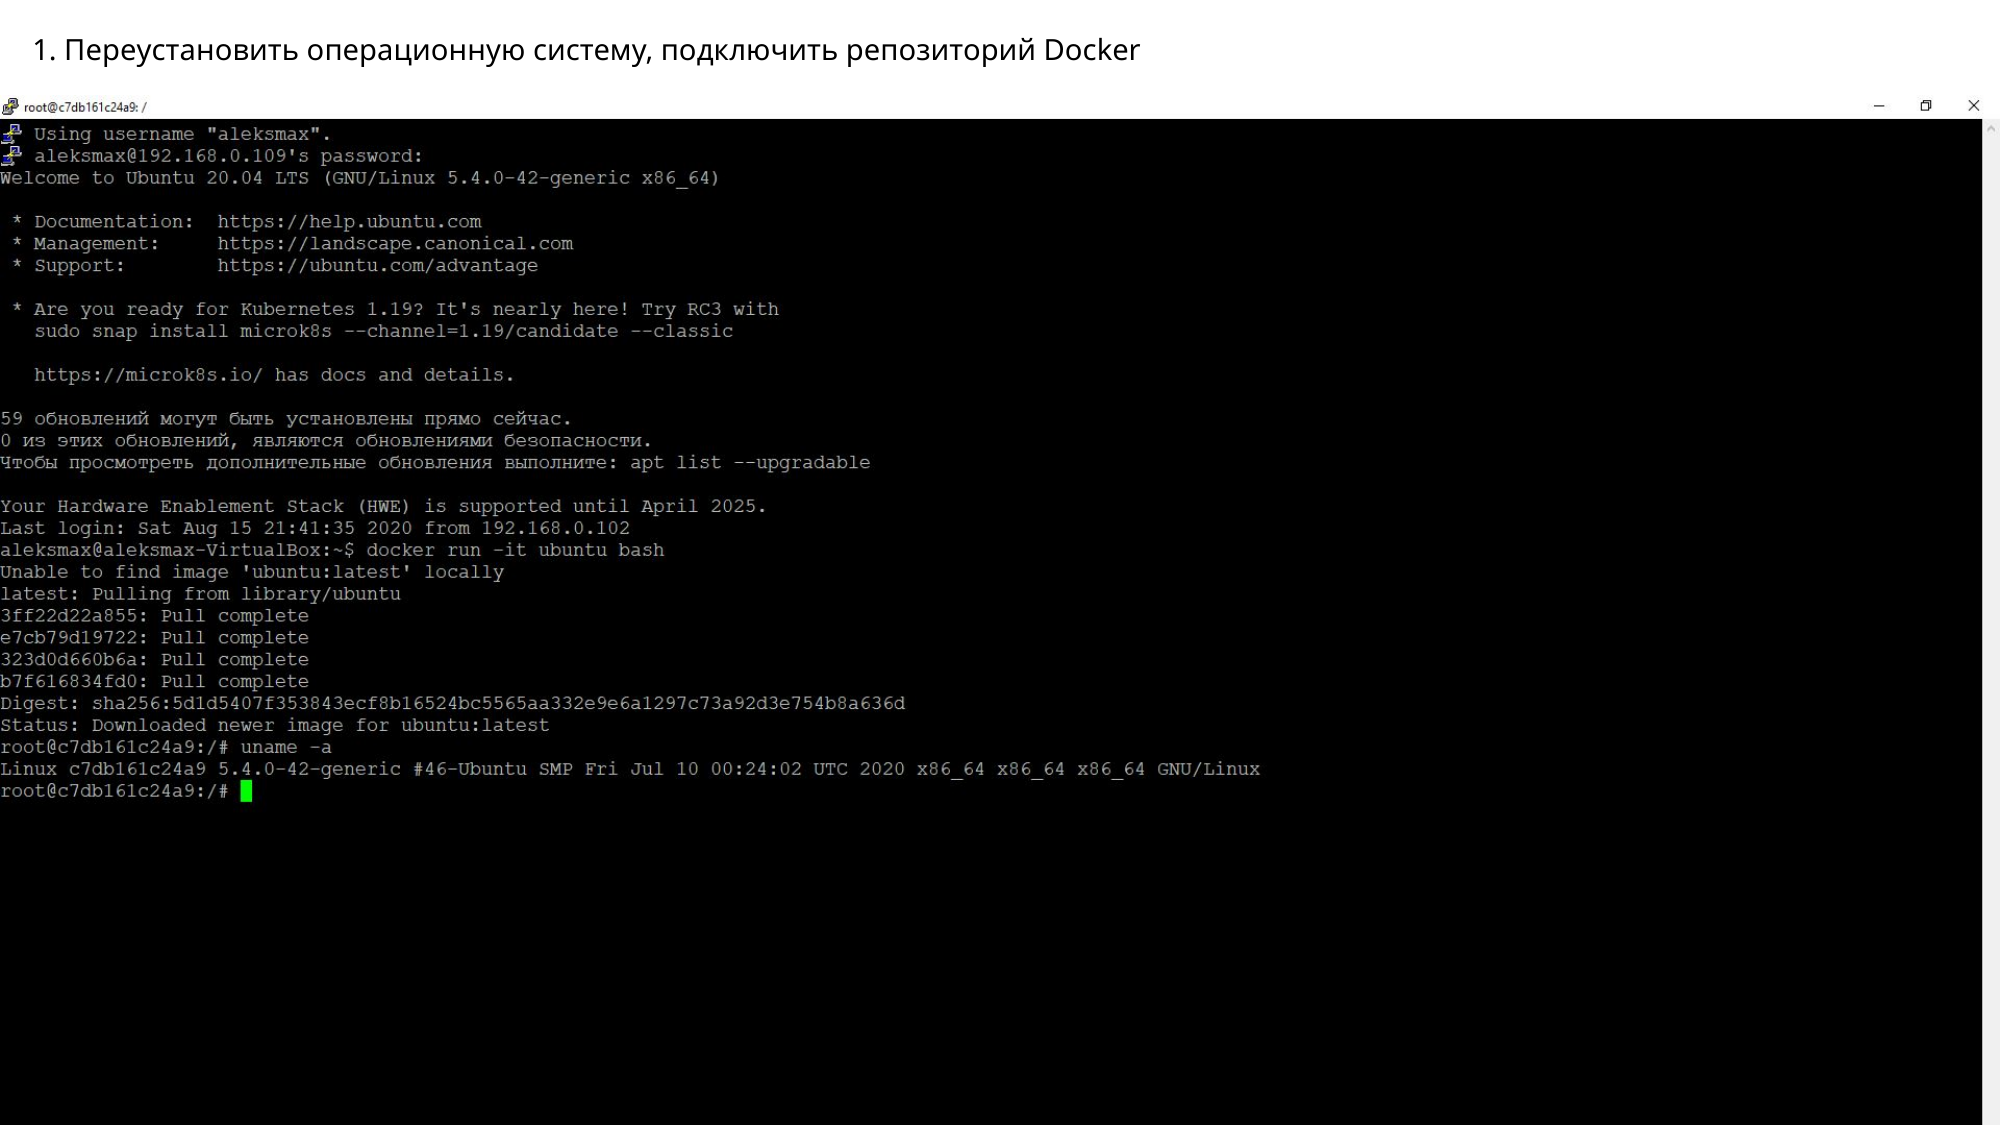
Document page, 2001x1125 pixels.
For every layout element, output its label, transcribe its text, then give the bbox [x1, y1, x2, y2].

title 1. Переустановить операционную систему, подключить репозиторий Docker [17, 0, 1526, 75]
picture [0, 95, 2000, 1125]
